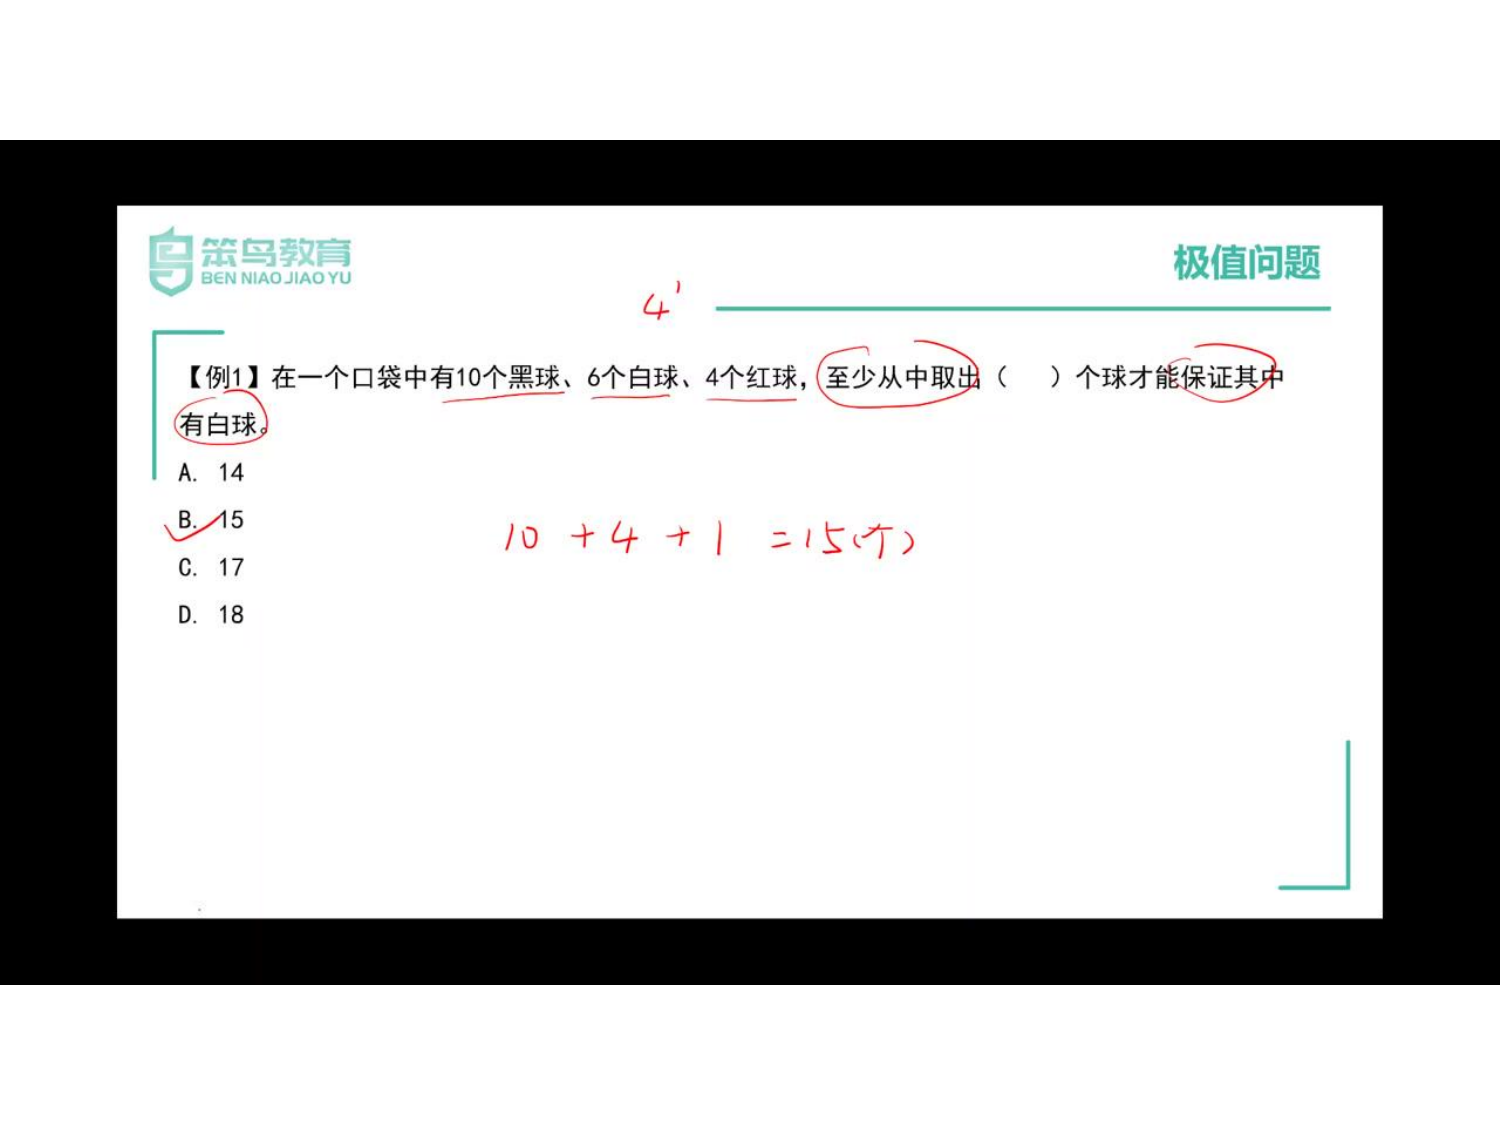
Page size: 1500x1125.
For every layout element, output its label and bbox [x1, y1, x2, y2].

picture [0, 140, 1500, 985]
